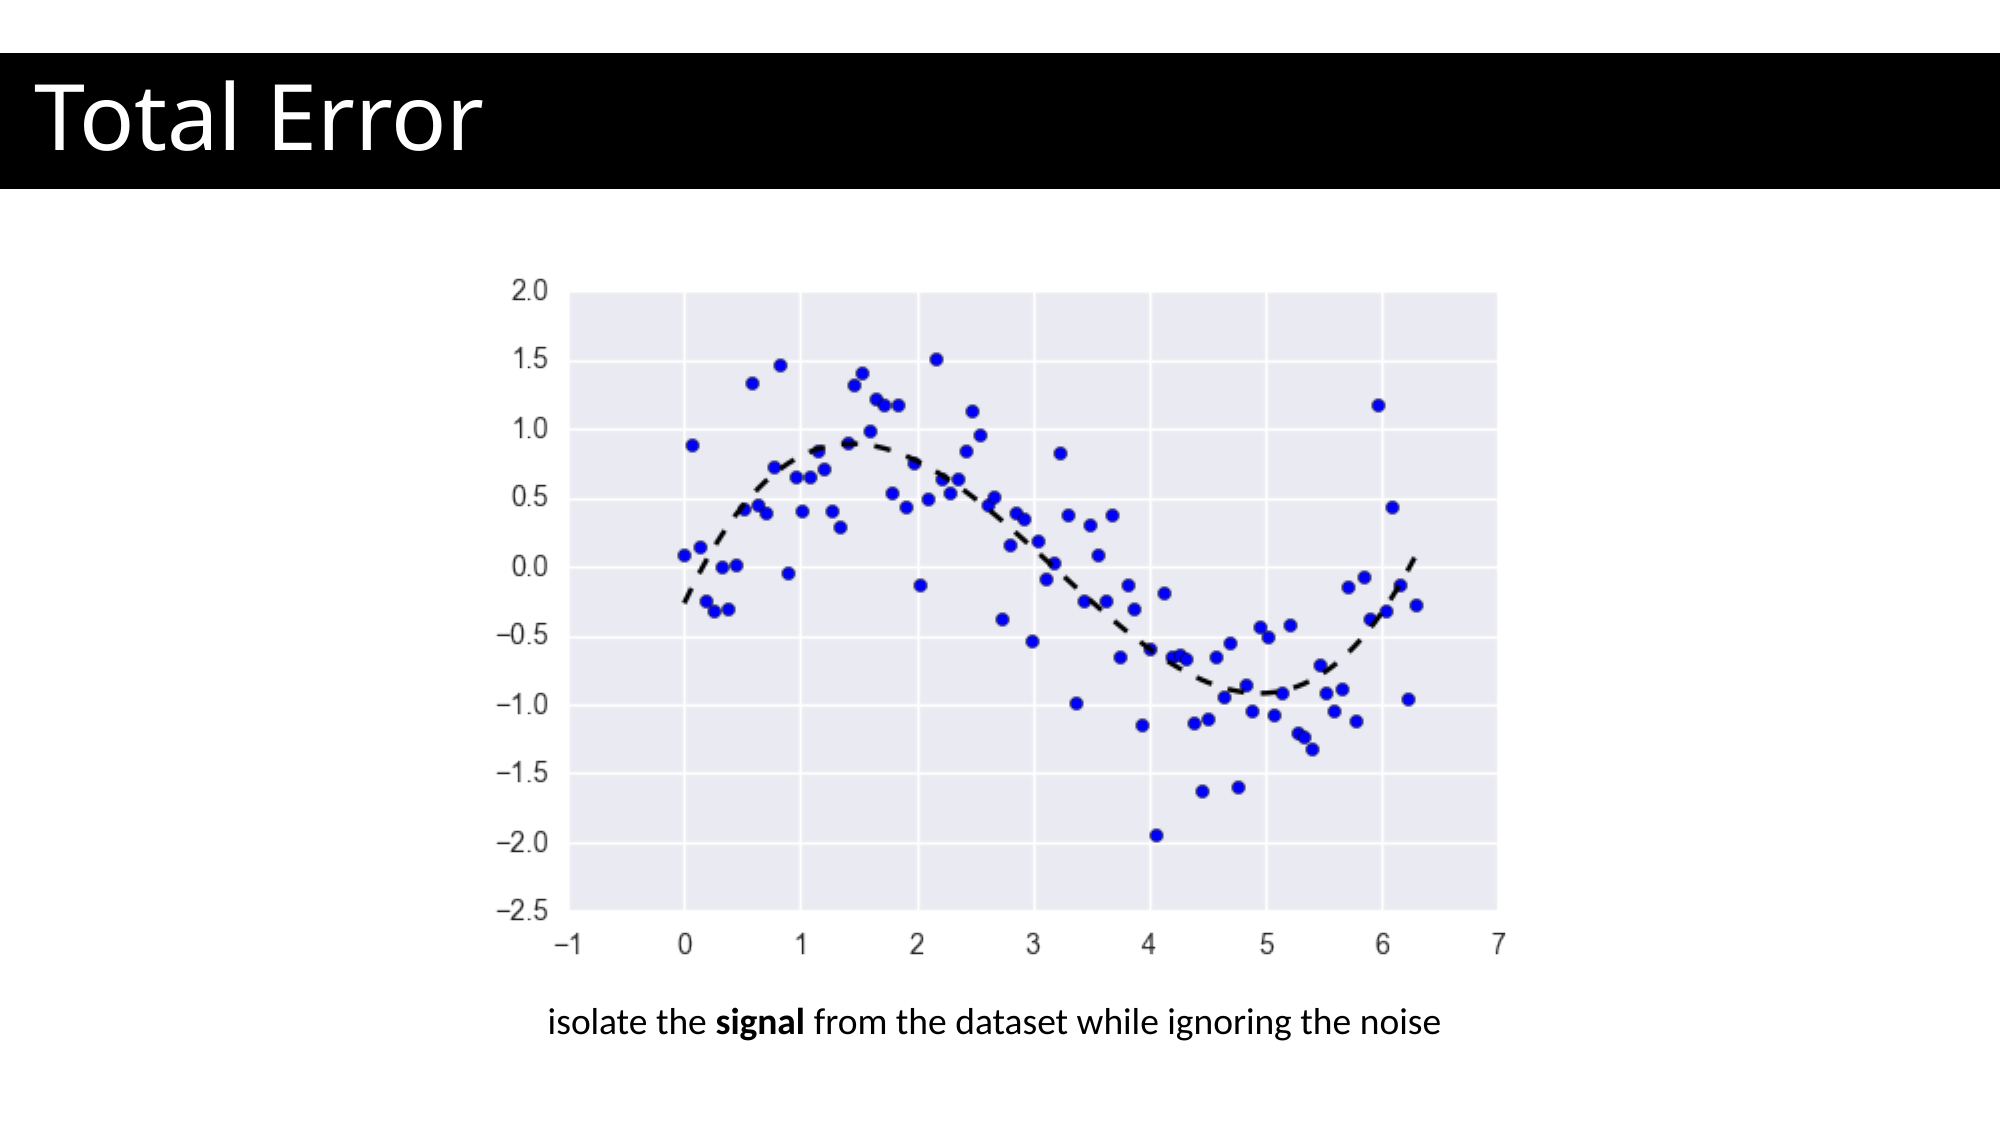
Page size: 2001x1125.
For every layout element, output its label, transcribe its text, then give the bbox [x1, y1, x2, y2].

text_box [0, 53, 2000, 189]
picture [474, 259, 1526, 979]
text_box Total Error [19, 53, 1715, 188]
text_box isolate the signal from the dataset while ignoring the noise [532, 989, 1466, 1050]
